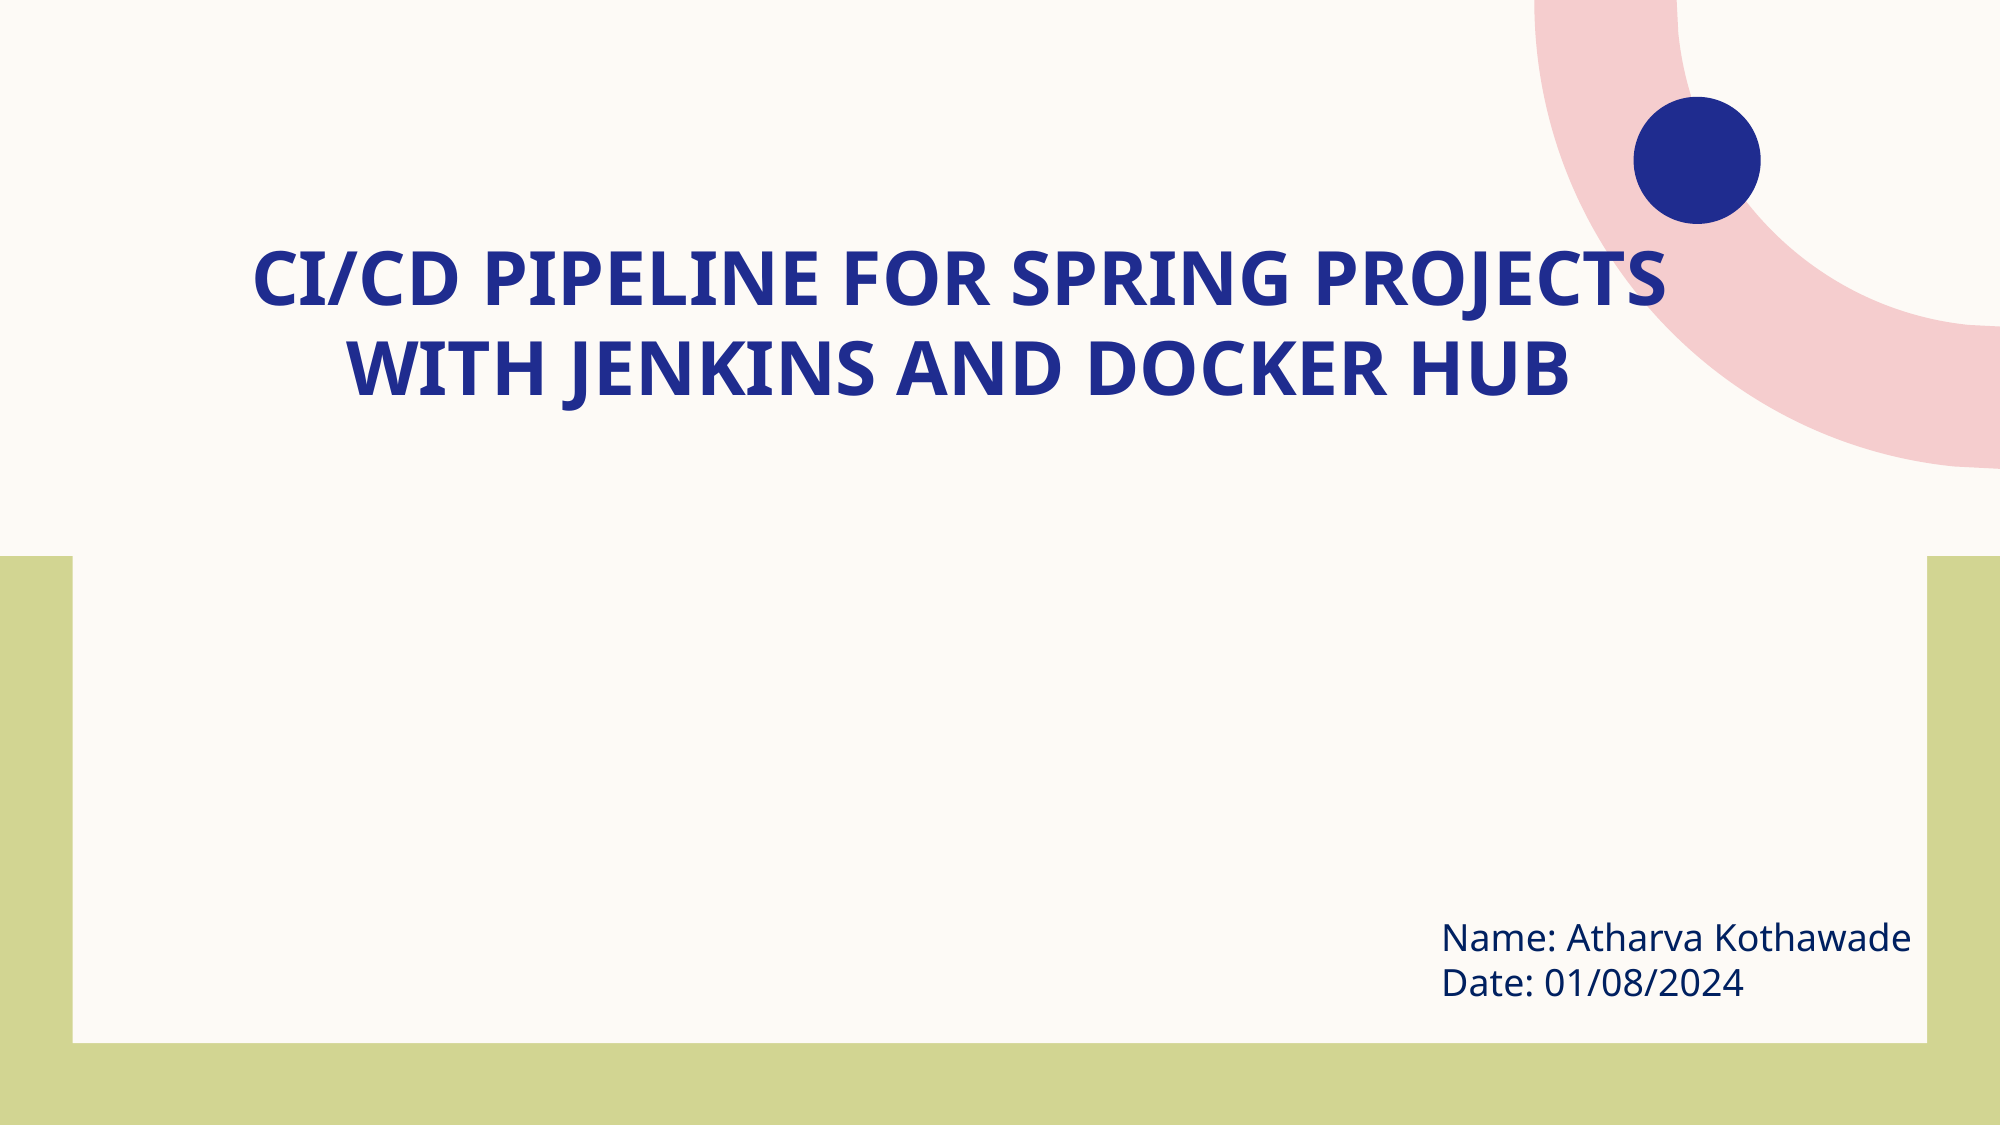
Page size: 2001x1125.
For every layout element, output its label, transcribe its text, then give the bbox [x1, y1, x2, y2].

title CI/CD Pipeline for Spring Projects with Jenkins and Docker Hub [155, 24, 1764, 618]
text_box Name: Atharva Kothawade Date: 01/08/2024 [1426, 906, 1983, 1011]
